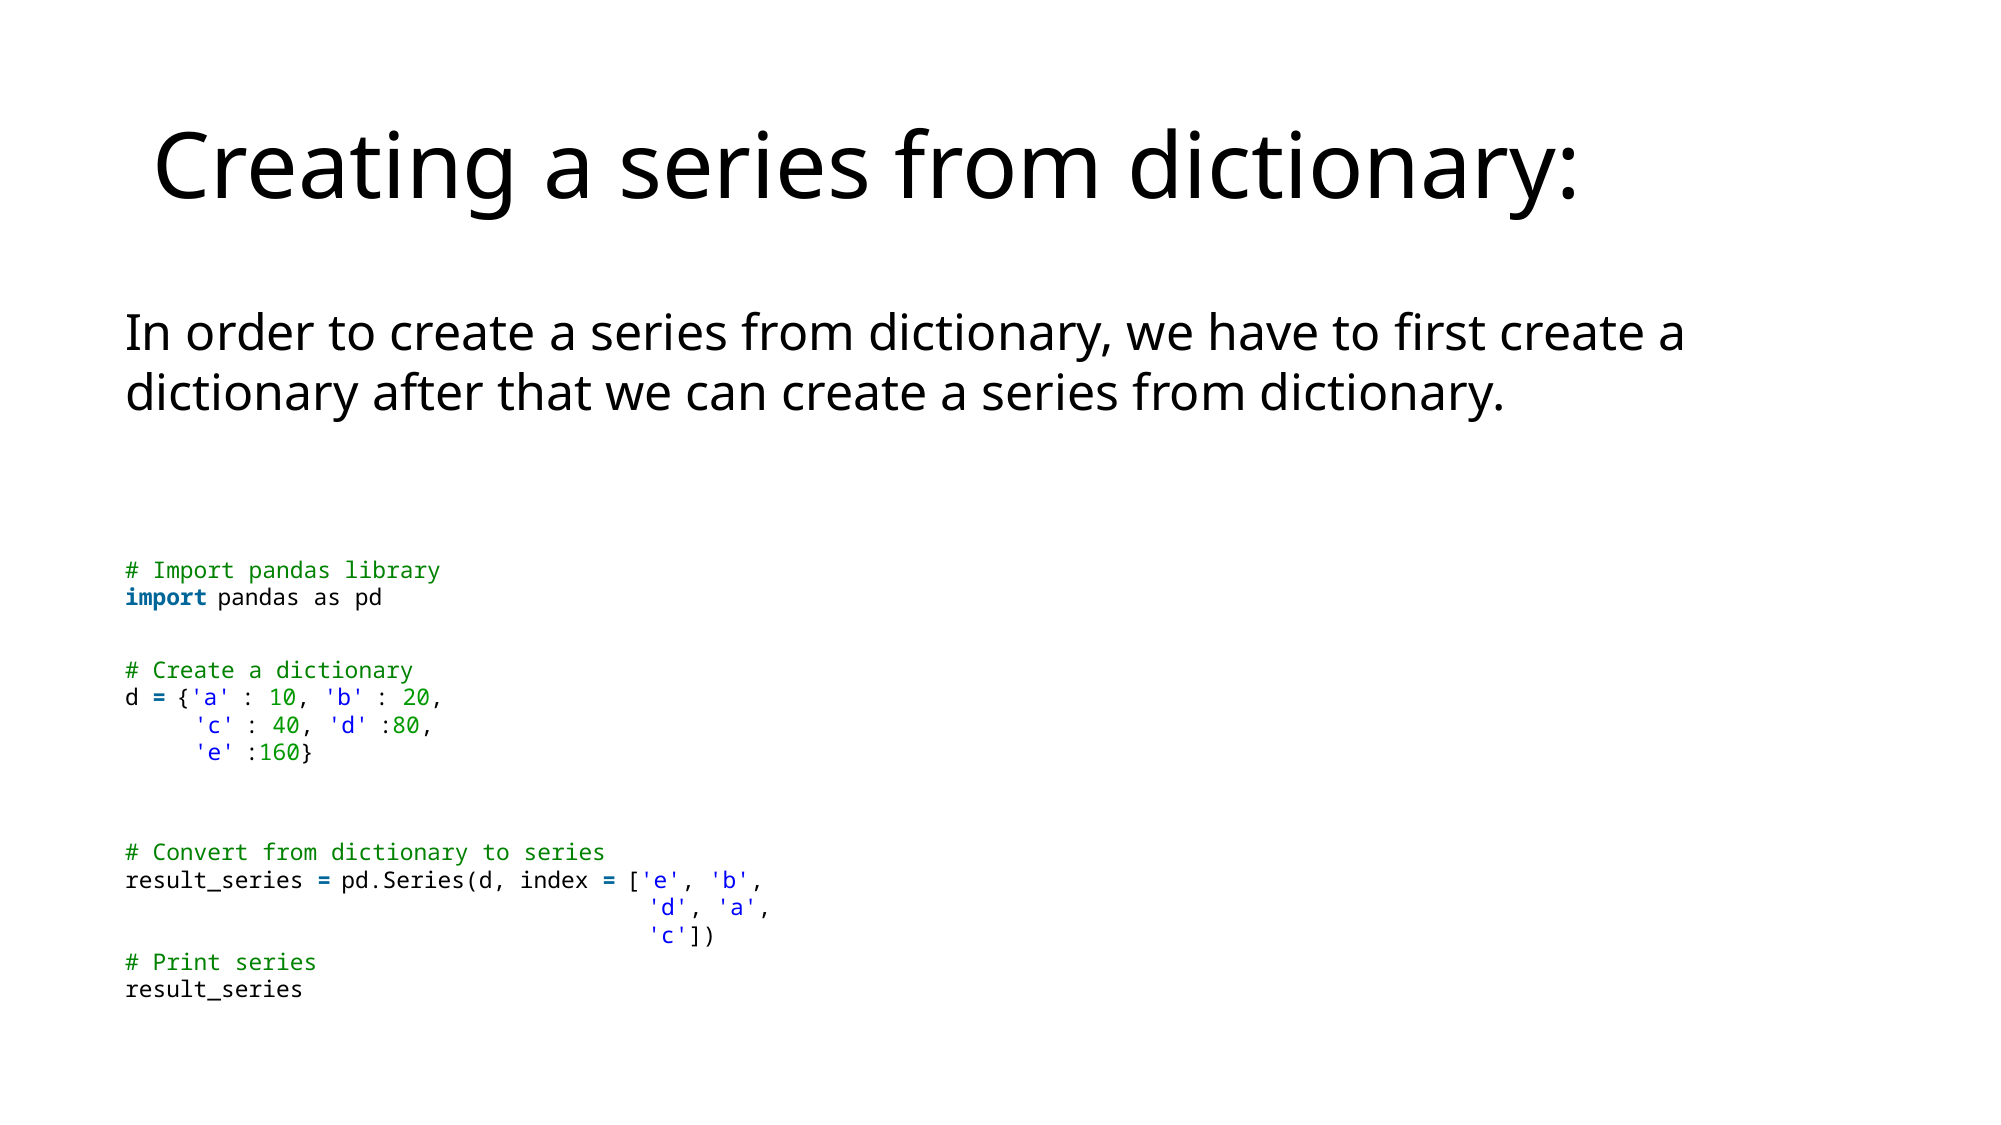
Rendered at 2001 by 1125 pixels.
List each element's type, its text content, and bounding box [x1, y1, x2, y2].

text_box In order to create a series from dictionary, we have to first create a dictionary after that we can create a series from dictionary. [124, 239, 1911, 540]
title Creating a series from dictionary: [137, 59, 1863, 239]
list # Import pandas library import pandas as pd # Create a dictionary d = {'a' : 10, 'b' : 20, 'c' : 40, 'd' :80, 'e' :160} # Convert from dictionary to series result_series = pd.Series(d, index = ['e', 'b', 'd', 'a', 'c']) # Print series result_series [124, 460, 1850, 1098]
